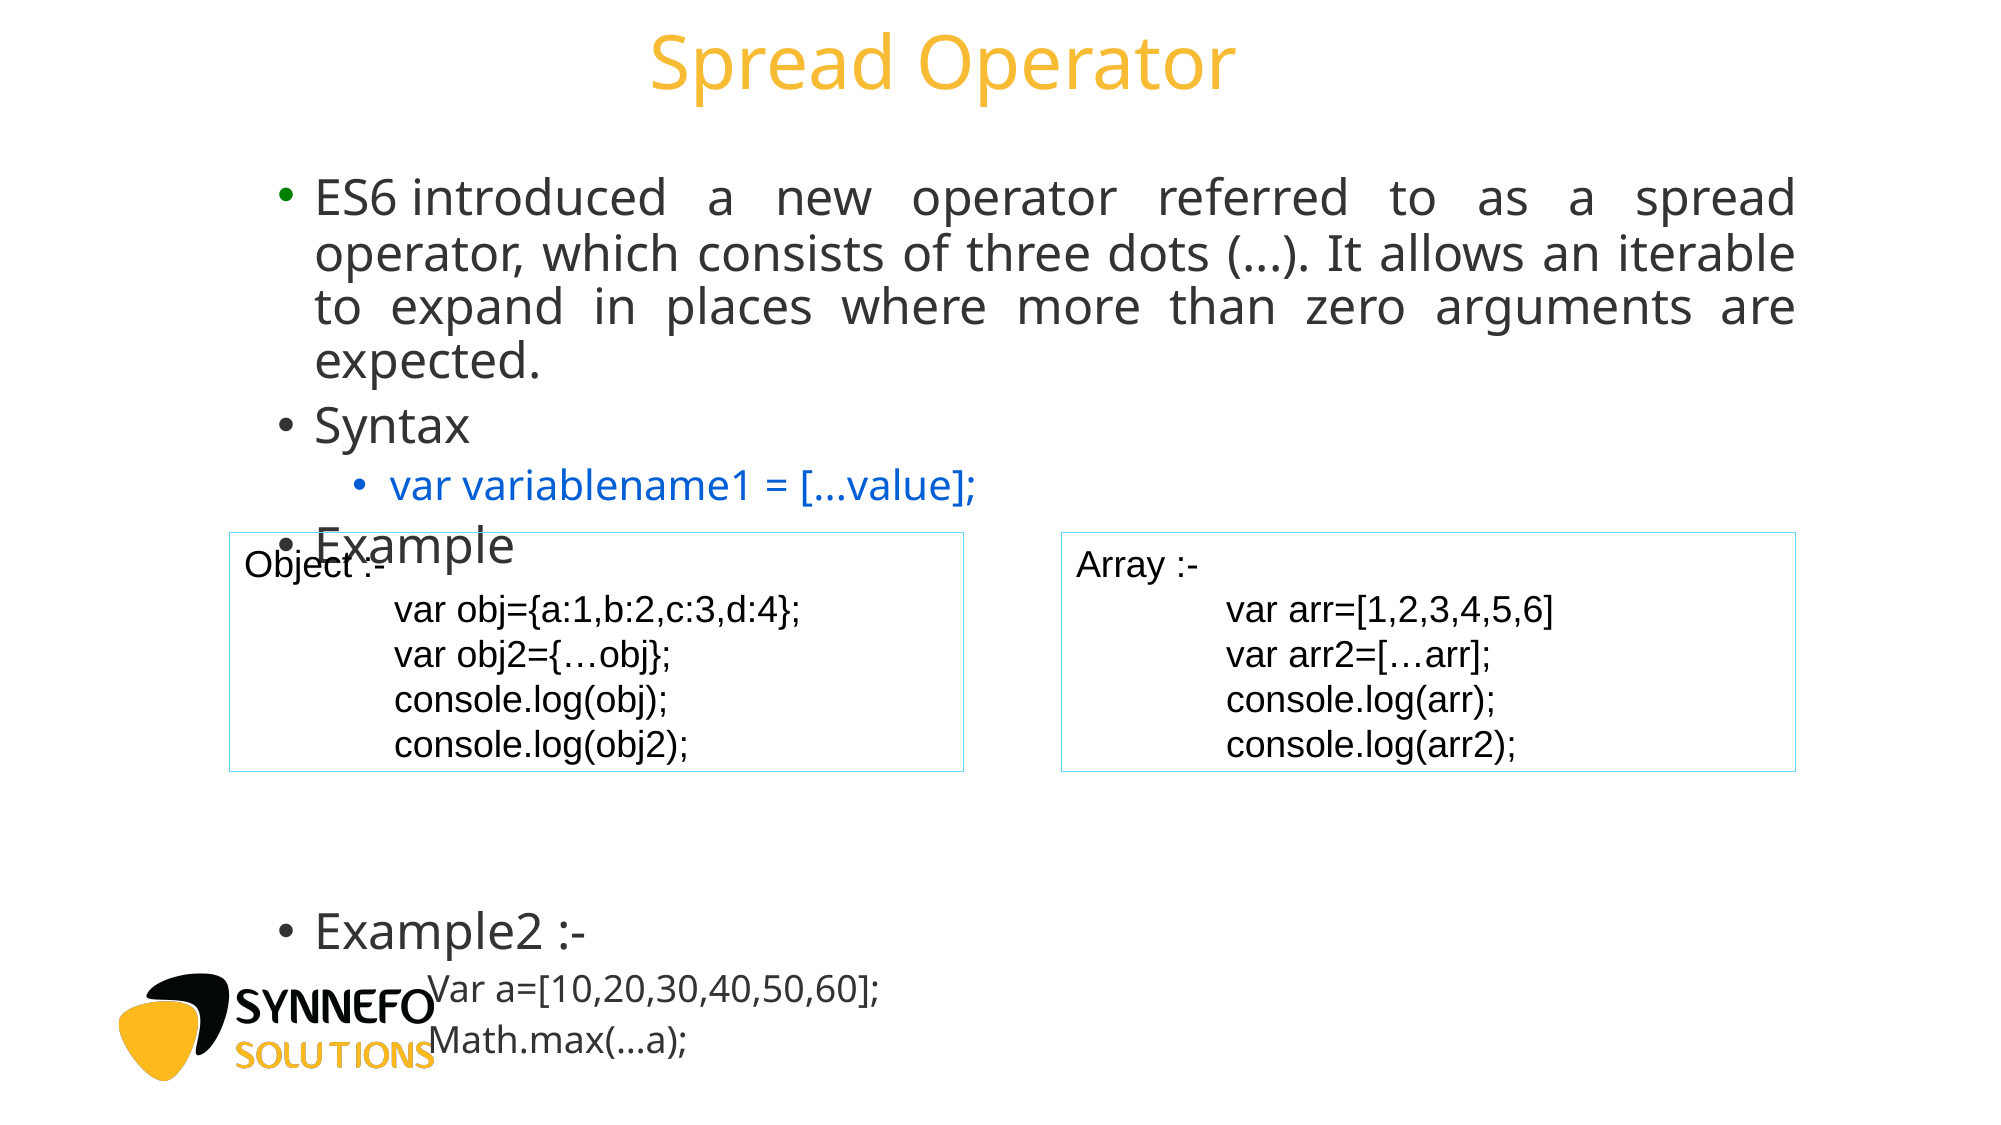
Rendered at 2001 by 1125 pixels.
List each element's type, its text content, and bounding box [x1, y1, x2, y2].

text_box ES6 introduced a new operator referred to as a spread operator, which consists of three dots (...). It allows an iterable to expand in places where more than zero arguments are expected. Syntax var variablename1 = [...value]; Example Example2 :- Var a=[10,20,30,40,50,60]; Math.max(…a); [187, 159, 1813, 1054]
text_box Array :- var arr=[1,2,3,4,5,6] var arr2=[…arr]; console.log(arr); console.log(arr2); [1061, 532, 1796, 772]
text_box Object :- var obj={a:1,b:2,c:3,d:4}; var obj2={…obj}; console.log(obj); console.log(obj2); [229, 532, 964, 772]
picture [114, 966, 473, 1083]
text_box Spread Operator [96, 4, 1792, 118]
